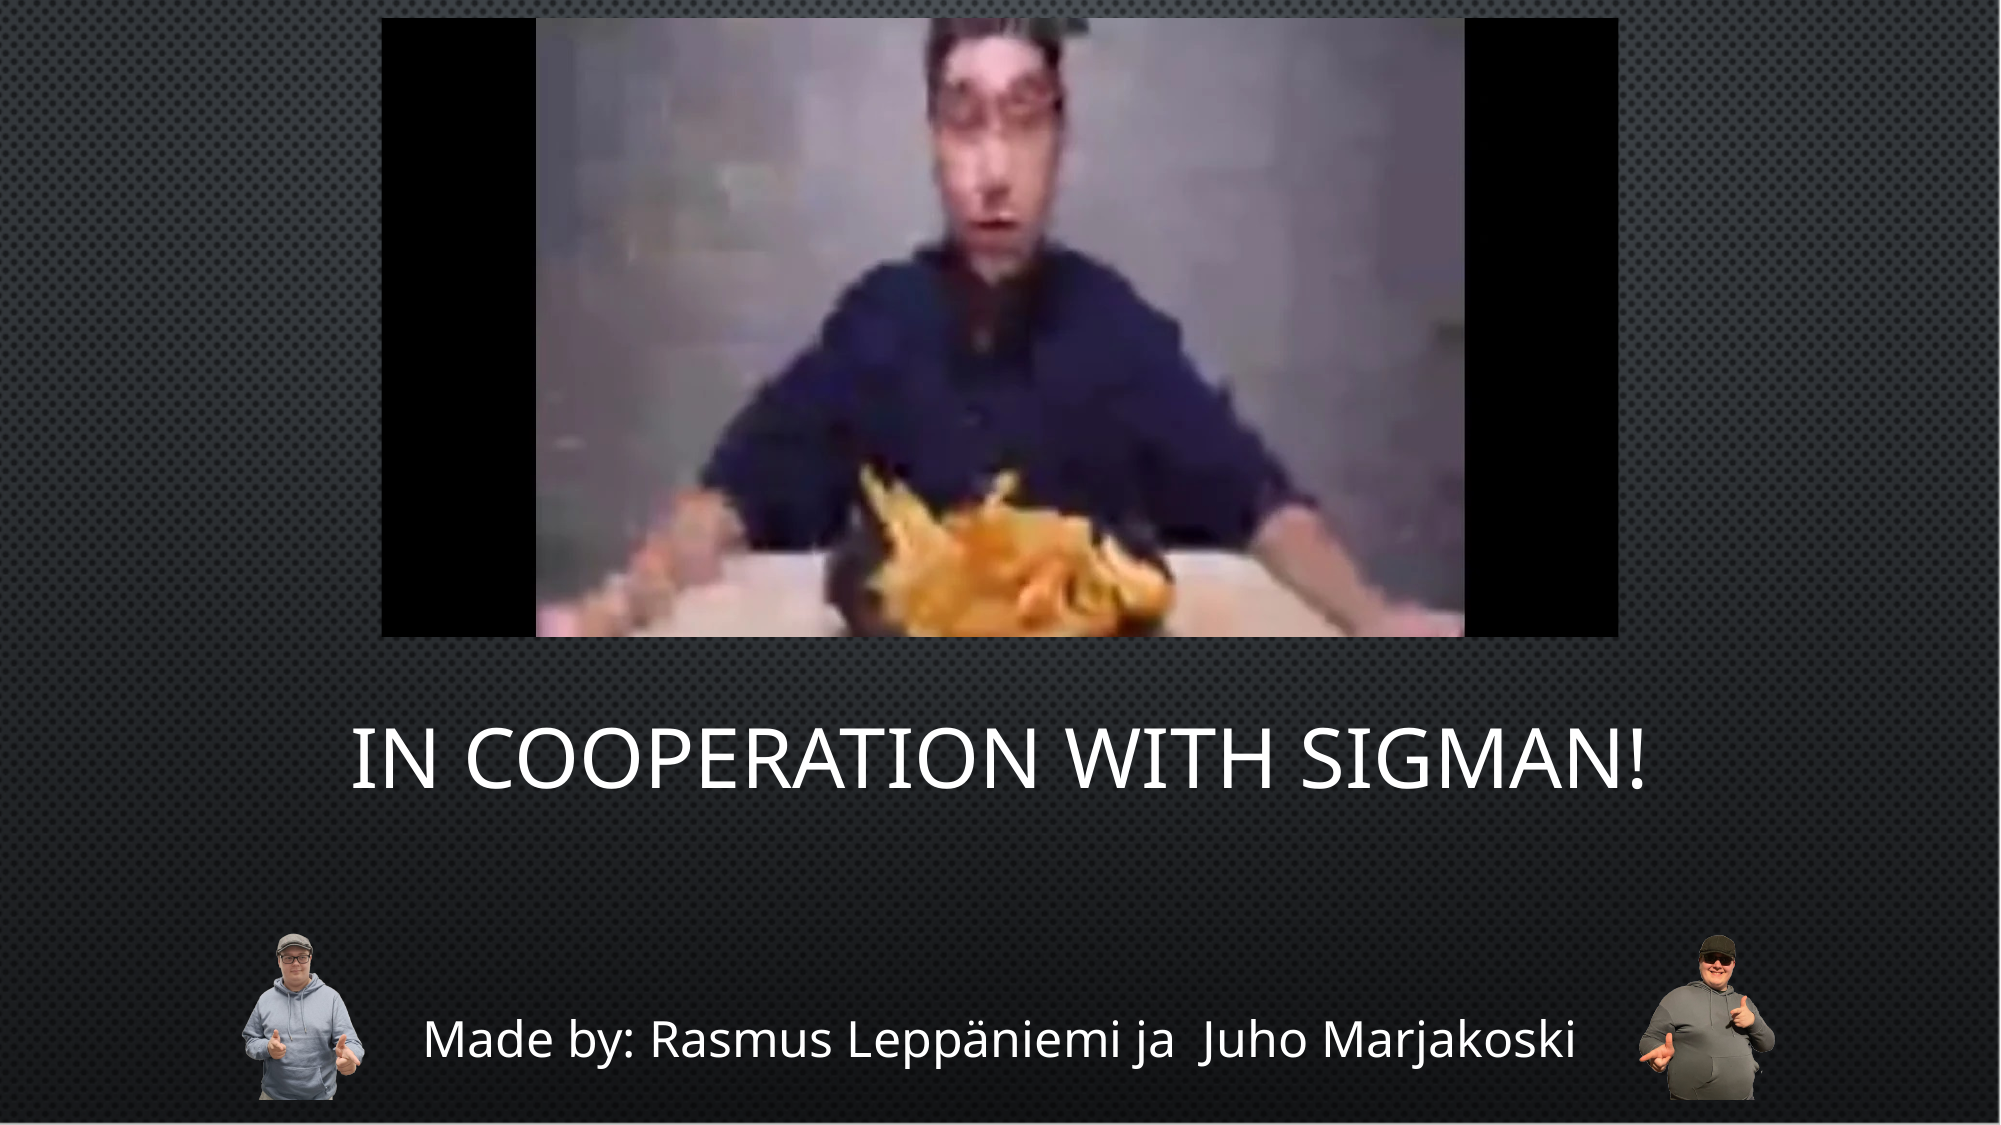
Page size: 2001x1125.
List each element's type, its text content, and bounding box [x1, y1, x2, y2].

picture [0, 0, 2001, 1125]
subtitle IN COOPERATION WITH SIGMAN! [249, 708, 1750, 981]
text_box Made by: Rasmus Leppäniemi ja Juho Marjakoski [0, 1007, 2000, 1125]
